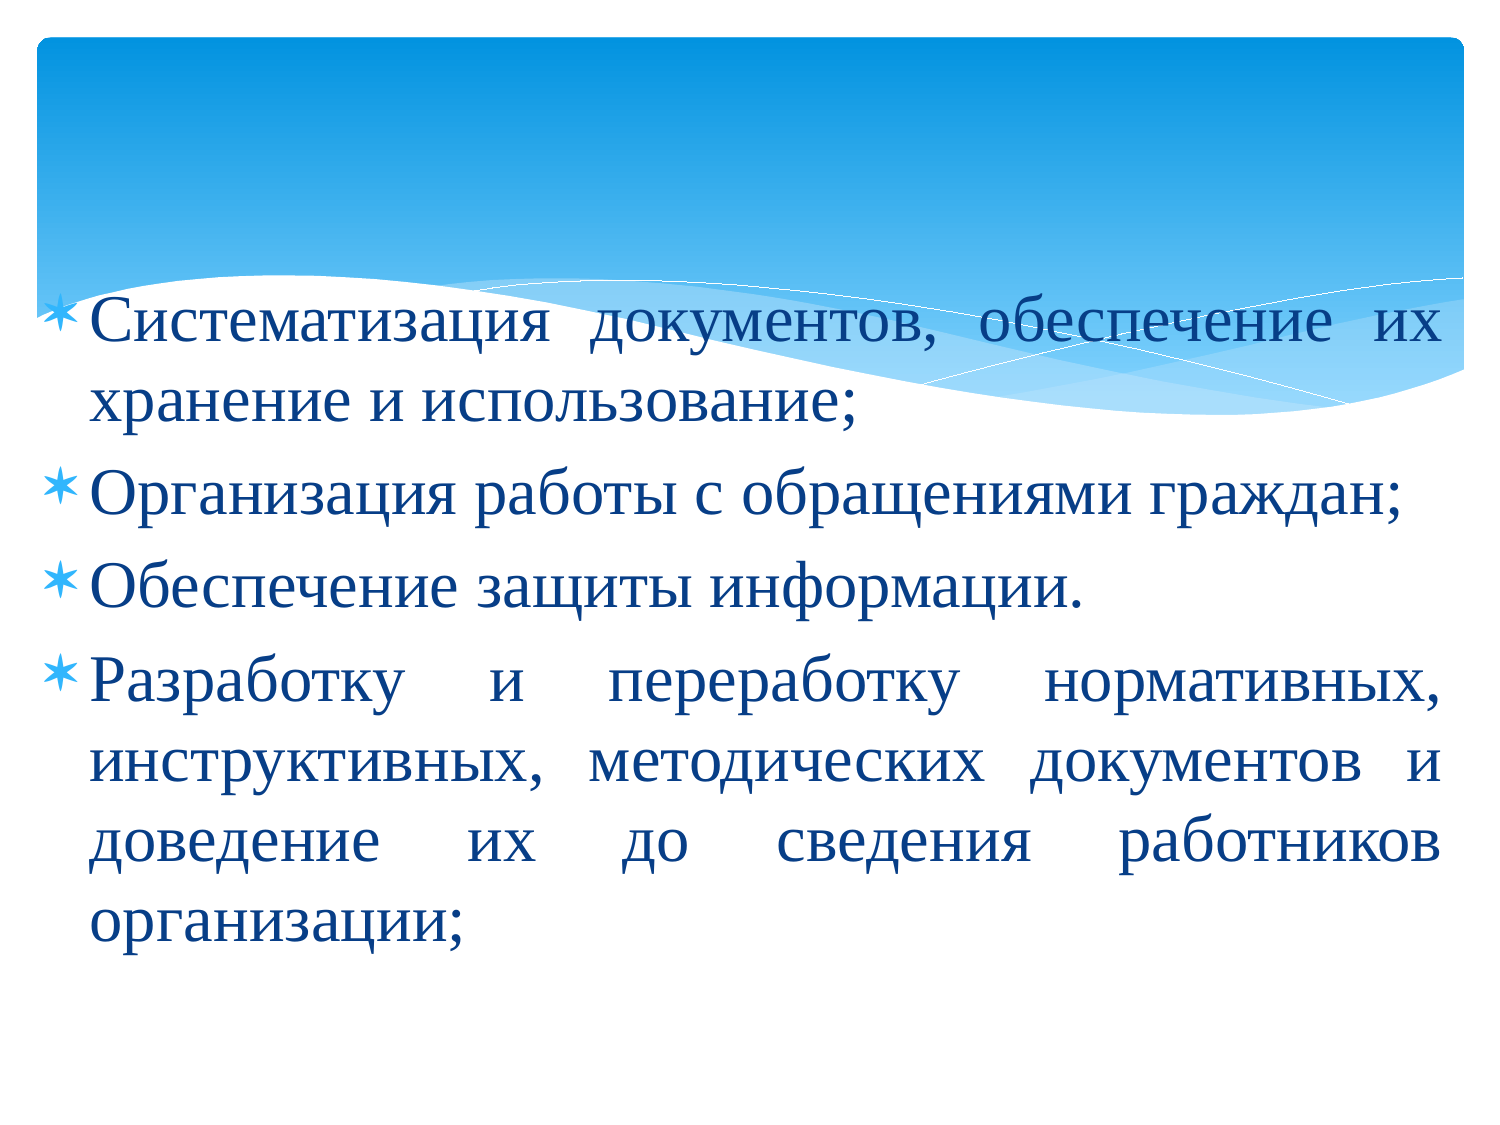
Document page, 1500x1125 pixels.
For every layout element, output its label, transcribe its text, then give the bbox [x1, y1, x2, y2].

list Систематизация документов, обеспечение их хранение и использование; Организация работы с обращениями граждан; Обеспечение защиты информации. Разработку и переработку нормативных, инструктивных, методических документов и доведение их до сведения работников организации; [29, 267, 1459, 1047]
